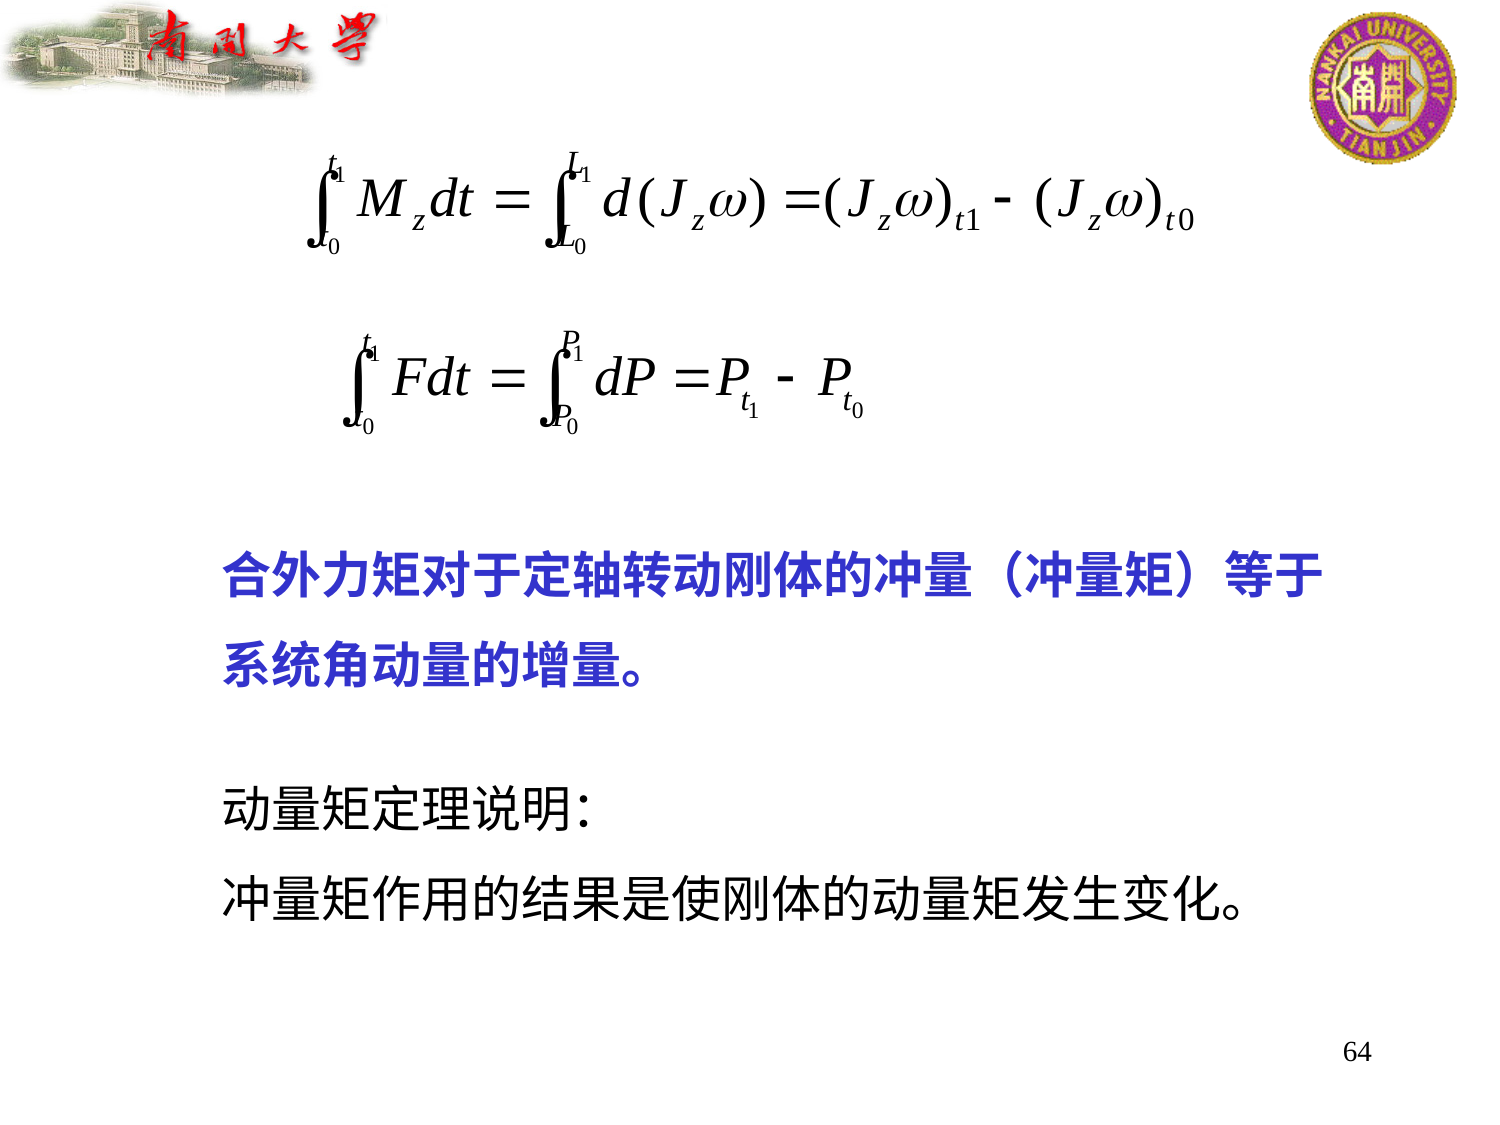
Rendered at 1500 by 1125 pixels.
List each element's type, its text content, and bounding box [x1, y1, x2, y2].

picture [289, 136, 1204, 268]
picture [0, 0, 388, 100]
picture [1262, 0, 1500, 178]
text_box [324, 315, 881, 448]
text_box 动量矩定理说明： 冲量矩作用的结果是使刚体的动量矩发生变化。 [206, 739, 1341, 935]
text_box 合外力矩对于定轴转动刚体的冲量（冲量矩）等于系统角动量的增量。 [206, 505, 1341, 701]
slide_number 64 [1074, 1024, 1388, 1101]
